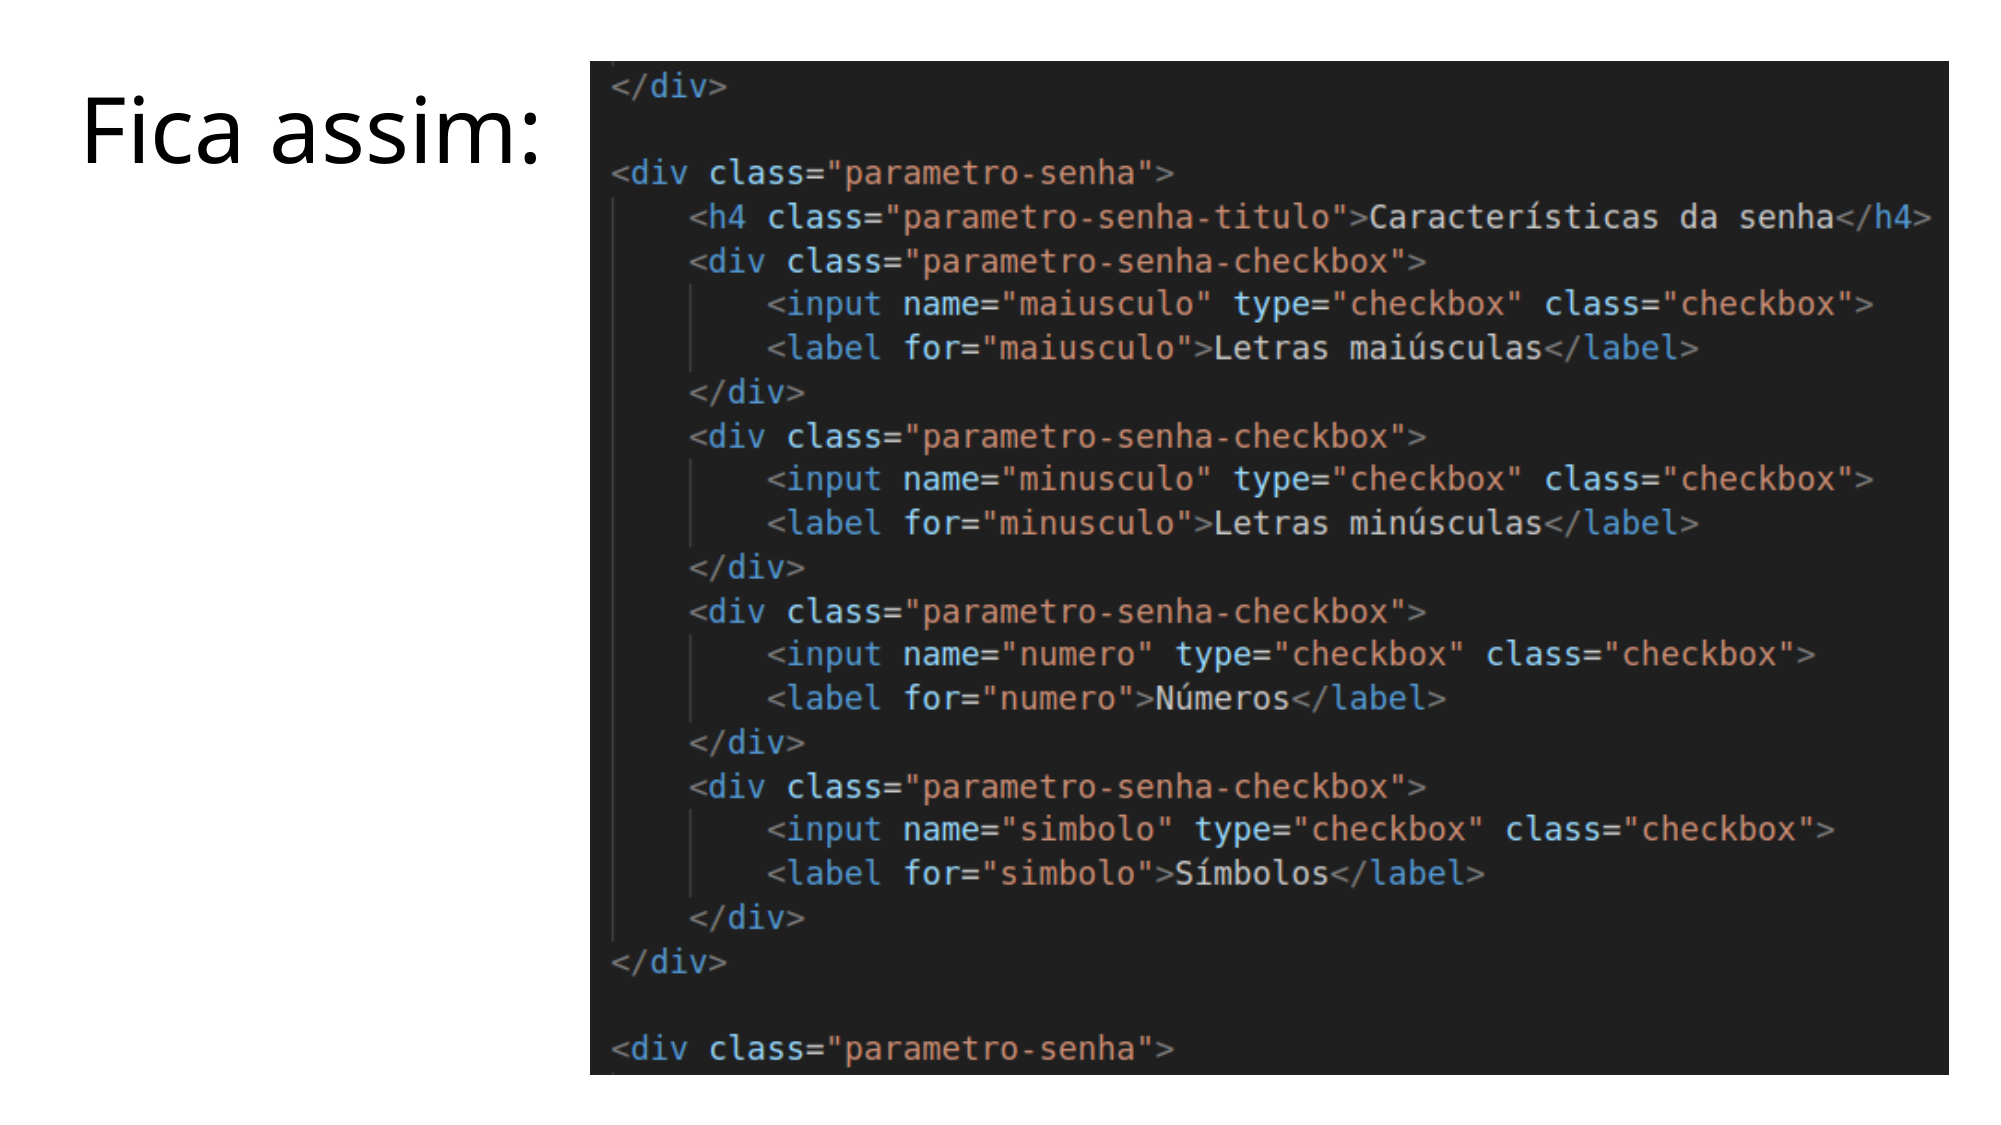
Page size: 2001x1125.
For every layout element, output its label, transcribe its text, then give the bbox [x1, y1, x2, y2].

picture [590, 61, 1949, 1076]
text_box Fica assim: [64, 61, 588, 207]
